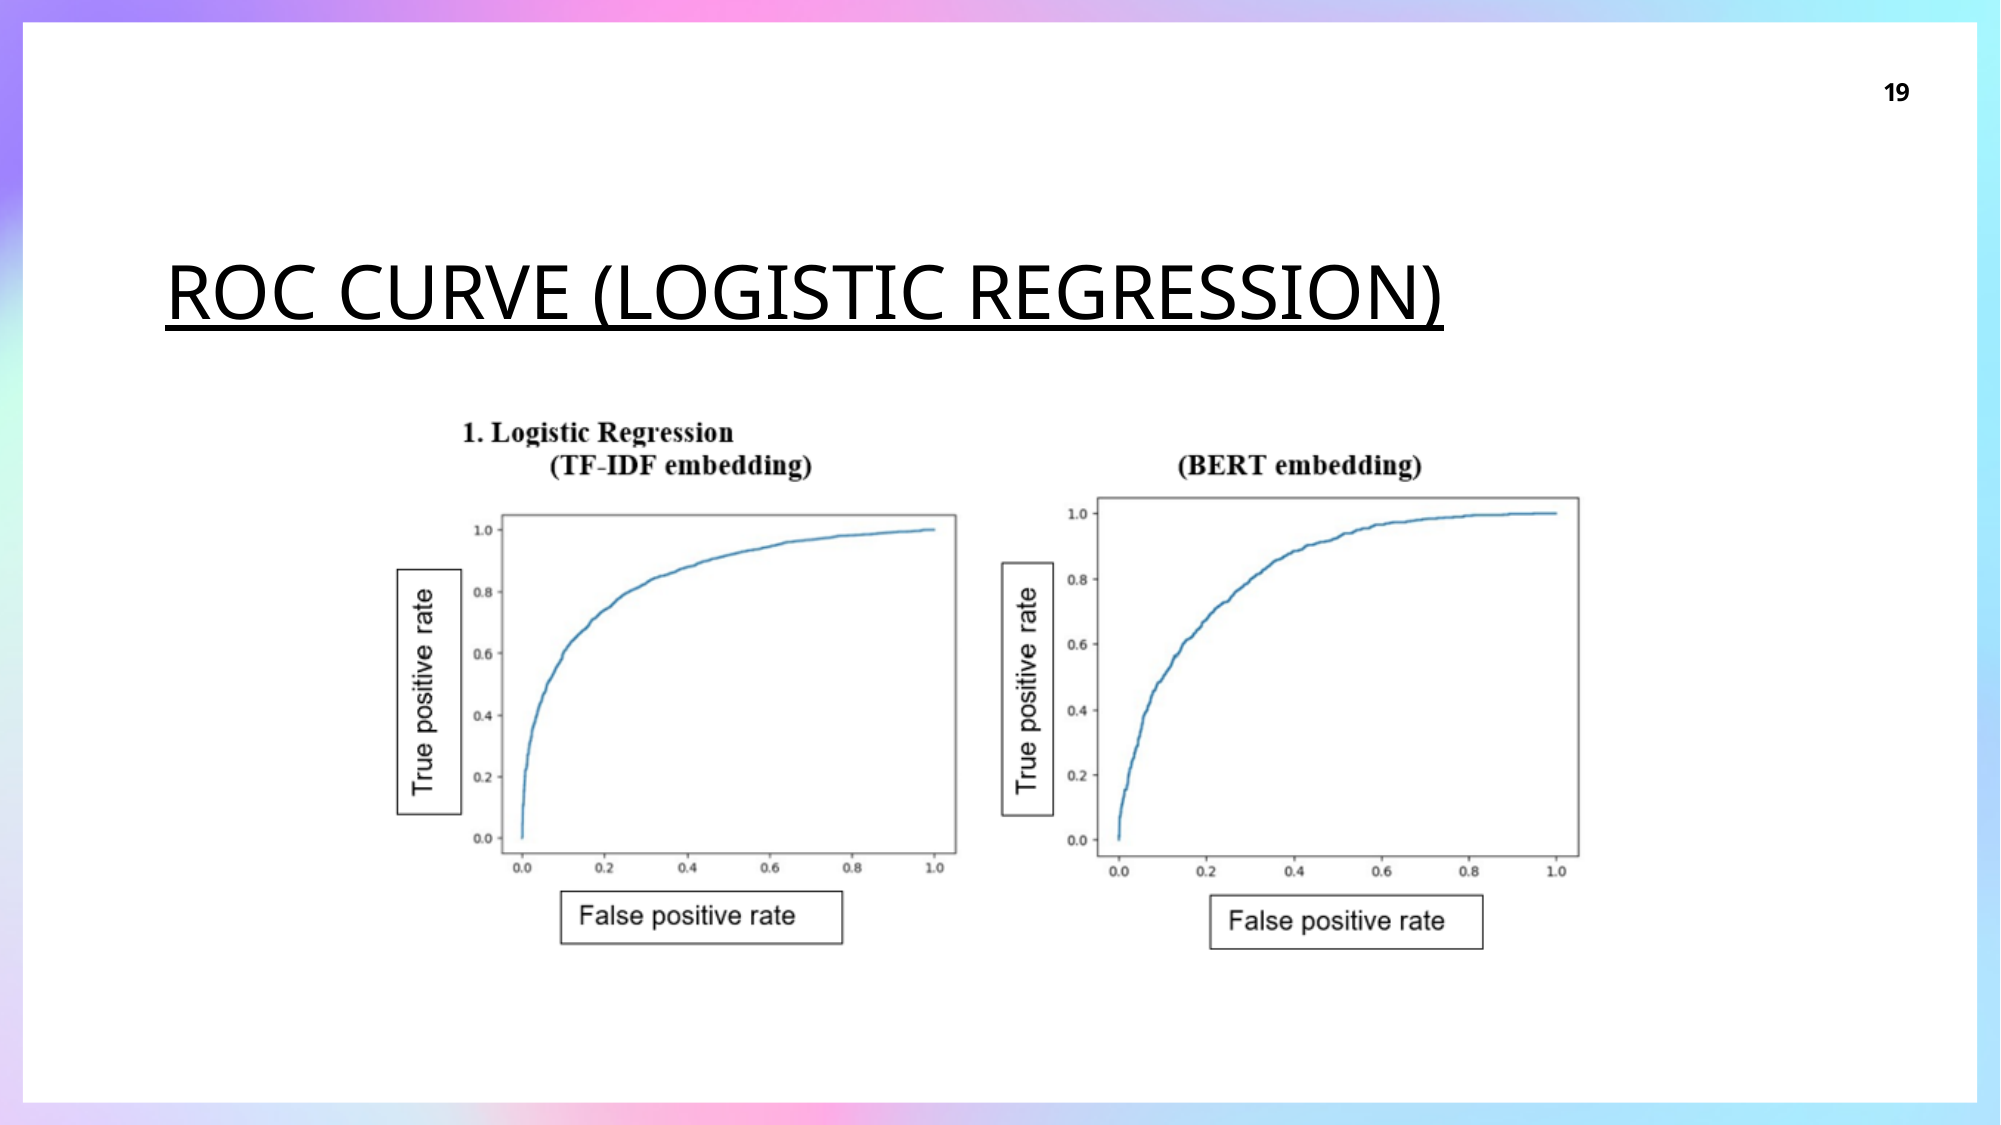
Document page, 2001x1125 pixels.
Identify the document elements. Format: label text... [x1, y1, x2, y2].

slide_number 19 [1747, 76, 1925, 150]
picture [0, 0, 2001, 1125]
title Roc curve (logistic regression) [150, 149, 1850, 344]
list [332, 392, 1667, 975]
